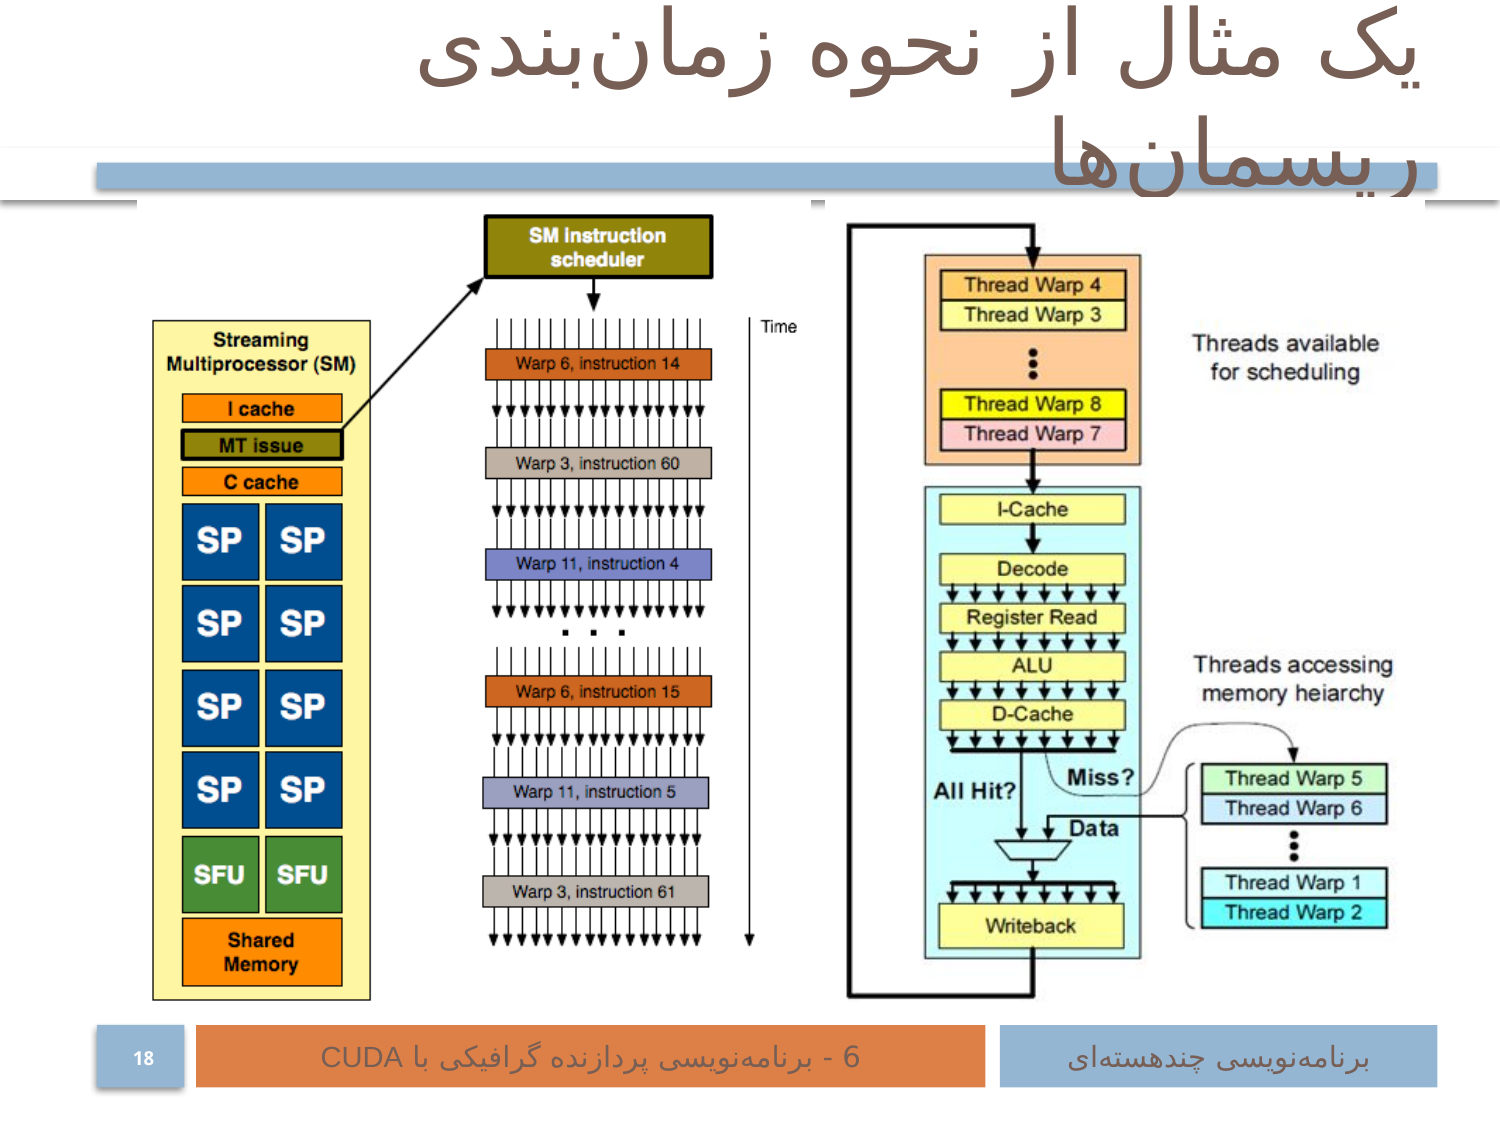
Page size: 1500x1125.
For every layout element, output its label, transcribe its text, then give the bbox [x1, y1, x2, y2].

picture [824, 196, 1426, 1022]
slide_number برنامه‌نویسی چند‌هسته‌ای [999, 1025, 1438, 1088]
picture [137, 198, 812, 1016]
title یک مثال از نحوه زمان‌بندی ریسمان‌ها [100, 37, 1438, 150]
slide_number 18 [99, 1038, 188, 1079]
footer 6 - برنامه‌نویسی پردازنده گرافیکی با CUDA [196, 1025, 986, 1088]
